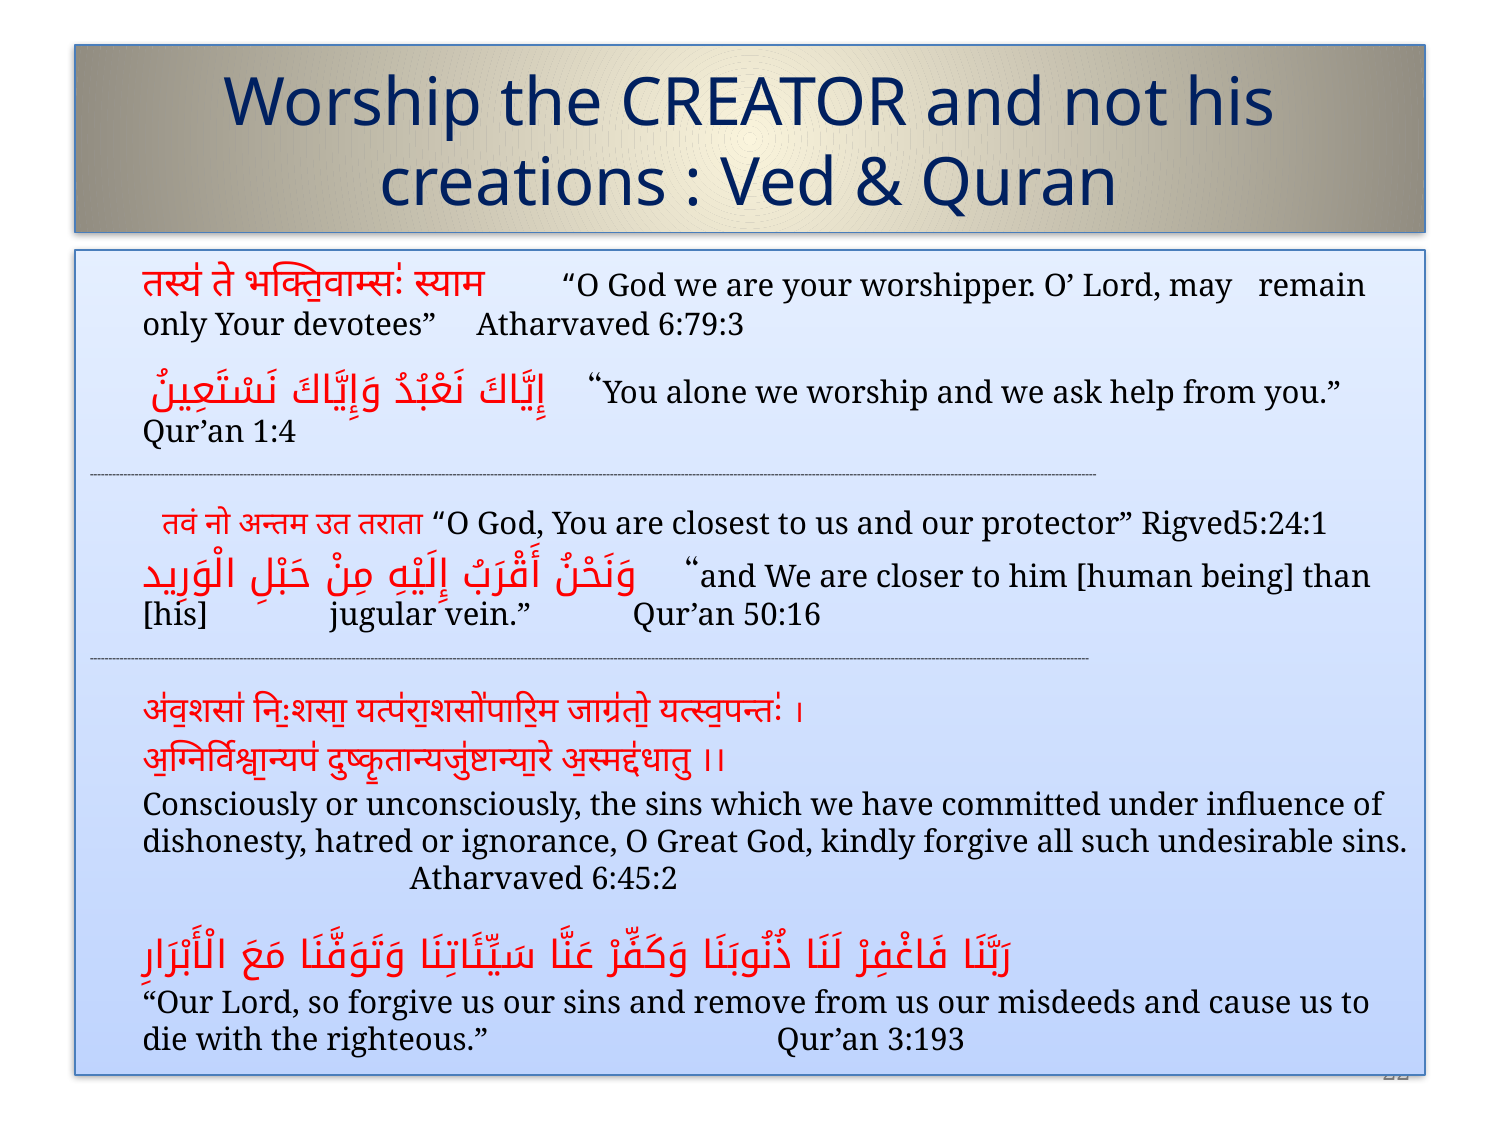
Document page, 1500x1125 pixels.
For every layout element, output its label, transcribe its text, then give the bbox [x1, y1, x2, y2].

title Worship the CREATOR and not his creations : Ved & Quran [74, 44, 1426, 233]
list तस्य॑ ते भक्ति॒वाम्सः॑ स्याम “O God we are your worshipper. O’ Lord, may remain only Your devotees” Atharvaved 6:79:3 إِيَّاكَ نَعْبُدُ وَإِيَّاكَ نَسْتَعِينُ “You alone we worship and we ask help from you.” Qur’an 1:4 ----------------------------------------------------------------------------------------------------------------------------------------------------------------------------------------------------------------------------------------------------------------------------- तवं नो अन्तम उत तराता “O God, You are closest to us and our protector” Rigved5:24:1 وَنَحْنُ أَقْرَبُ إِلَيْهِ مِنْ حَبْلِ الْوَرِيد “and We are closer to him [human being] than [his] jugular vein.” Qur’an 50:16 --------------------------------------------------------------------------------------------------------------------------------------------------------------------------------------------------------------------------------------------------------------------------- अ॑व॒शसा॑ निः॒शसा॒ यत्प॑रा॒शसो॑पारि॒म जाग्र॑तो॒ यत्स्व॒पन्तः॑ । अ॒ग्निर्विश्वा॒न्यप॑ दुष्कृ॒तान्यजु॑ष्टान्या॒रे अ॒स्मद्द॑धातु ।। Consciously or unconsciously, the sins which we have committed under influence of dishonesty, hatred or ignorance, O Great God, kindly forgive all such undesirable sins. Atharvaved 6:45:2 رَبَّنَا فَاغْفِرْ لَنَا ذُنُوبَنَا وَكَفِّرْ عَنَّا سَيِّئَاتِنَا وَتَوَفَّنَا مَعَ الْأَبْرَارِ “Our Lord, so forgive us our sins and remove from us our misdeeds and cause us to die with the righteous.” Qur’an 3:193 [74, 249, 1426, 1076]
slide_number 22 [1074, 1042, 1425, 1103]
